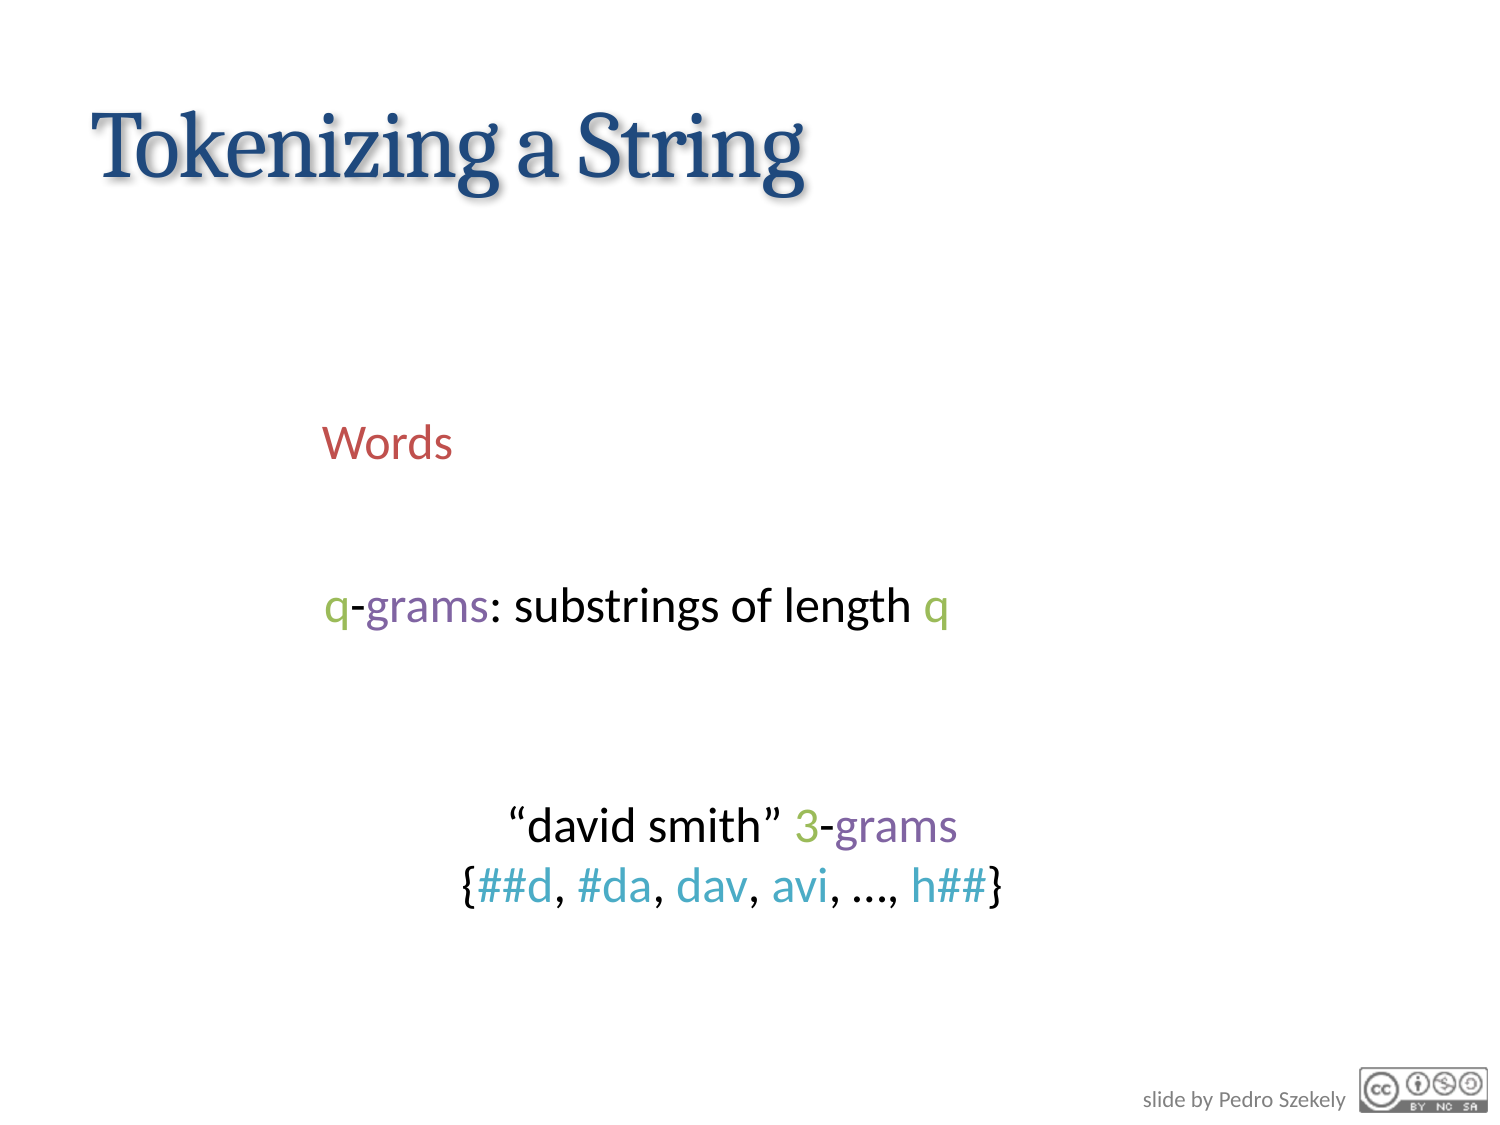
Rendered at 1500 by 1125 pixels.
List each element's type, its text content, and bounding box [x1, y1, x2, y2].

text_box Words [307, 402, 469, 478]
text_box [1140, 1066, 1488, 1114]
text_box “david smith” 3-grams {##d, #da, dav, avi, …, h##} [448, 785, 1016, 920]
title Tokenizing a String [75, 45, 1434, 233]
text_box q-grams: substrings of length q [309, 565, 965, 641]
